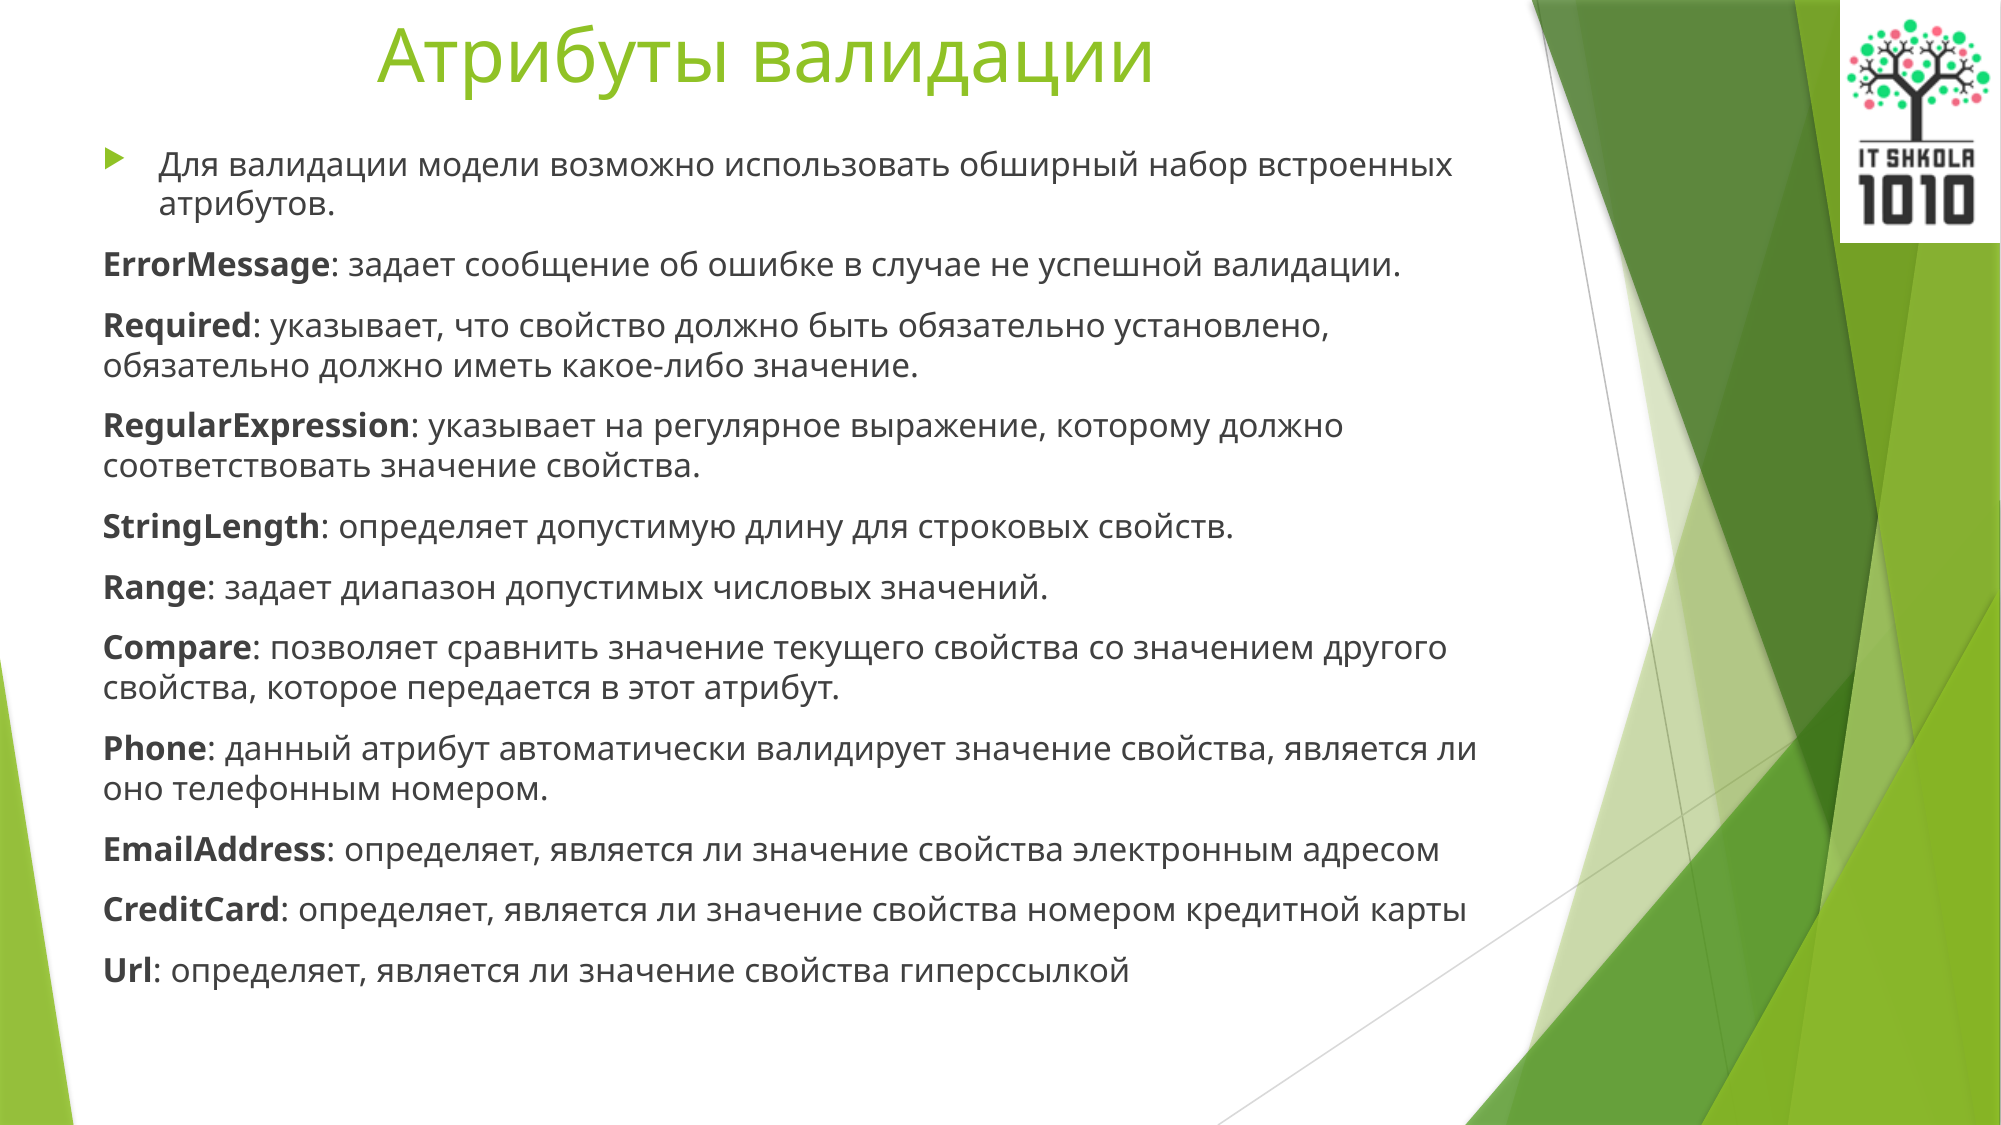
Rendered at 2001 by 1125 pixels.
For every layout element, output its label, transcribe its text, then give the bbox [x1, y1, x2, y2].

title Атрибуты валидации [0, 0, 1534, 112]
list Для валидации модели возможно использовать обширный набор встроенных атрибутов. ErrorMessage: задает сообщение об ошибке в случае не успешной валидации. Required: указывает, что свойство должно быть обязательно установлено, обязательно должно иметь какое-либо значение. RegularExpression: указывает на регулярное выражение, которому должно соответствовать значение свойства. StringLength: определяет допустимую длину для строковых свойств. Range: задает диапазон допустимых числовых значений. Compare: позволяет сравнить значение текущего свойства со значением другого свойства, которое передается в этот атрибут. Phone: данный атрибут автоматически валидирует значение свойства, является ли оно телефонным номером. EmailAddress: определяет, является ли значение свойства электронным адресом CreditCard: определяет, является ли значение свойства номером кредитной карты Url: определяет, является ли значение свойства гиперссылкой [87, 135, 1550, 1107]
picture [1839, 0, 2000, 243]
